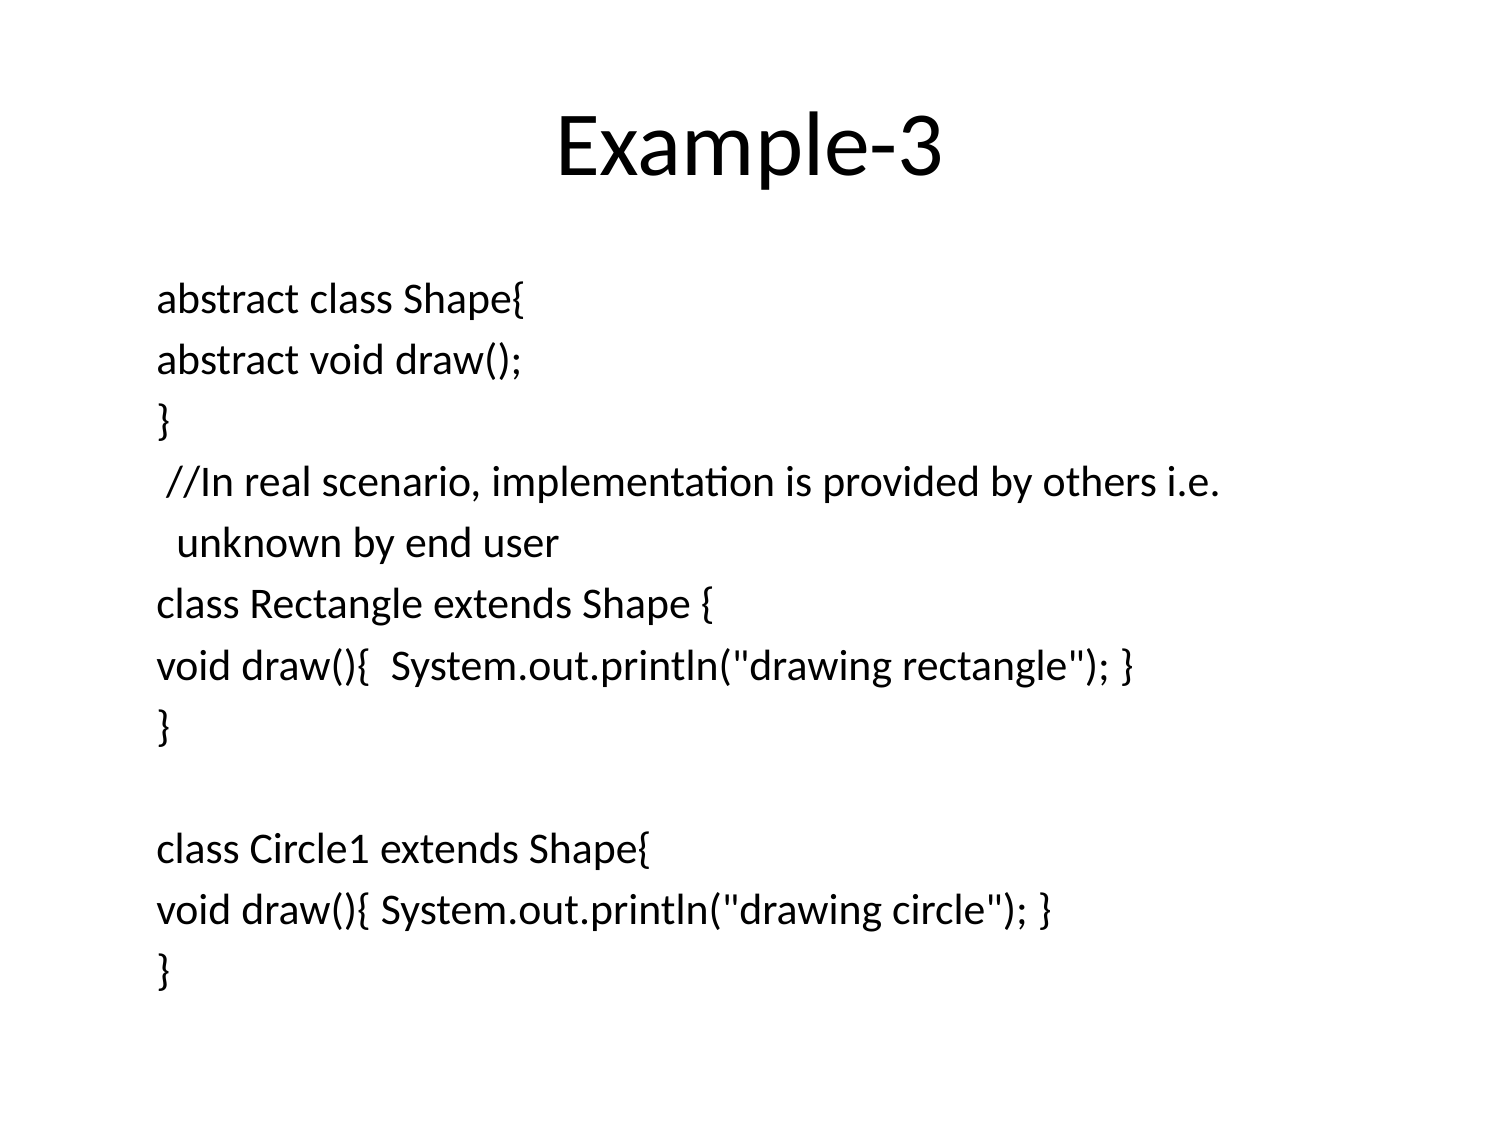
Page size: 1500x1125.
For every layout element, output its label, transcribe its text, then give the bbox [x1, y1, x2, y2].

title Example-3 [75, 45, 1425, 233]
list abstract class Shape{ abstract void draw(); } //In real scenario, implementation is provided by others i.e. unknown by end user class Rectangle extends Shape { void draw(){ System.out.println("drawing rectangle"); } } class Circle1 extends Shape{ void draw(){ System.out.println("drawing circle"); } } [75, 262, 1425, 1005]
